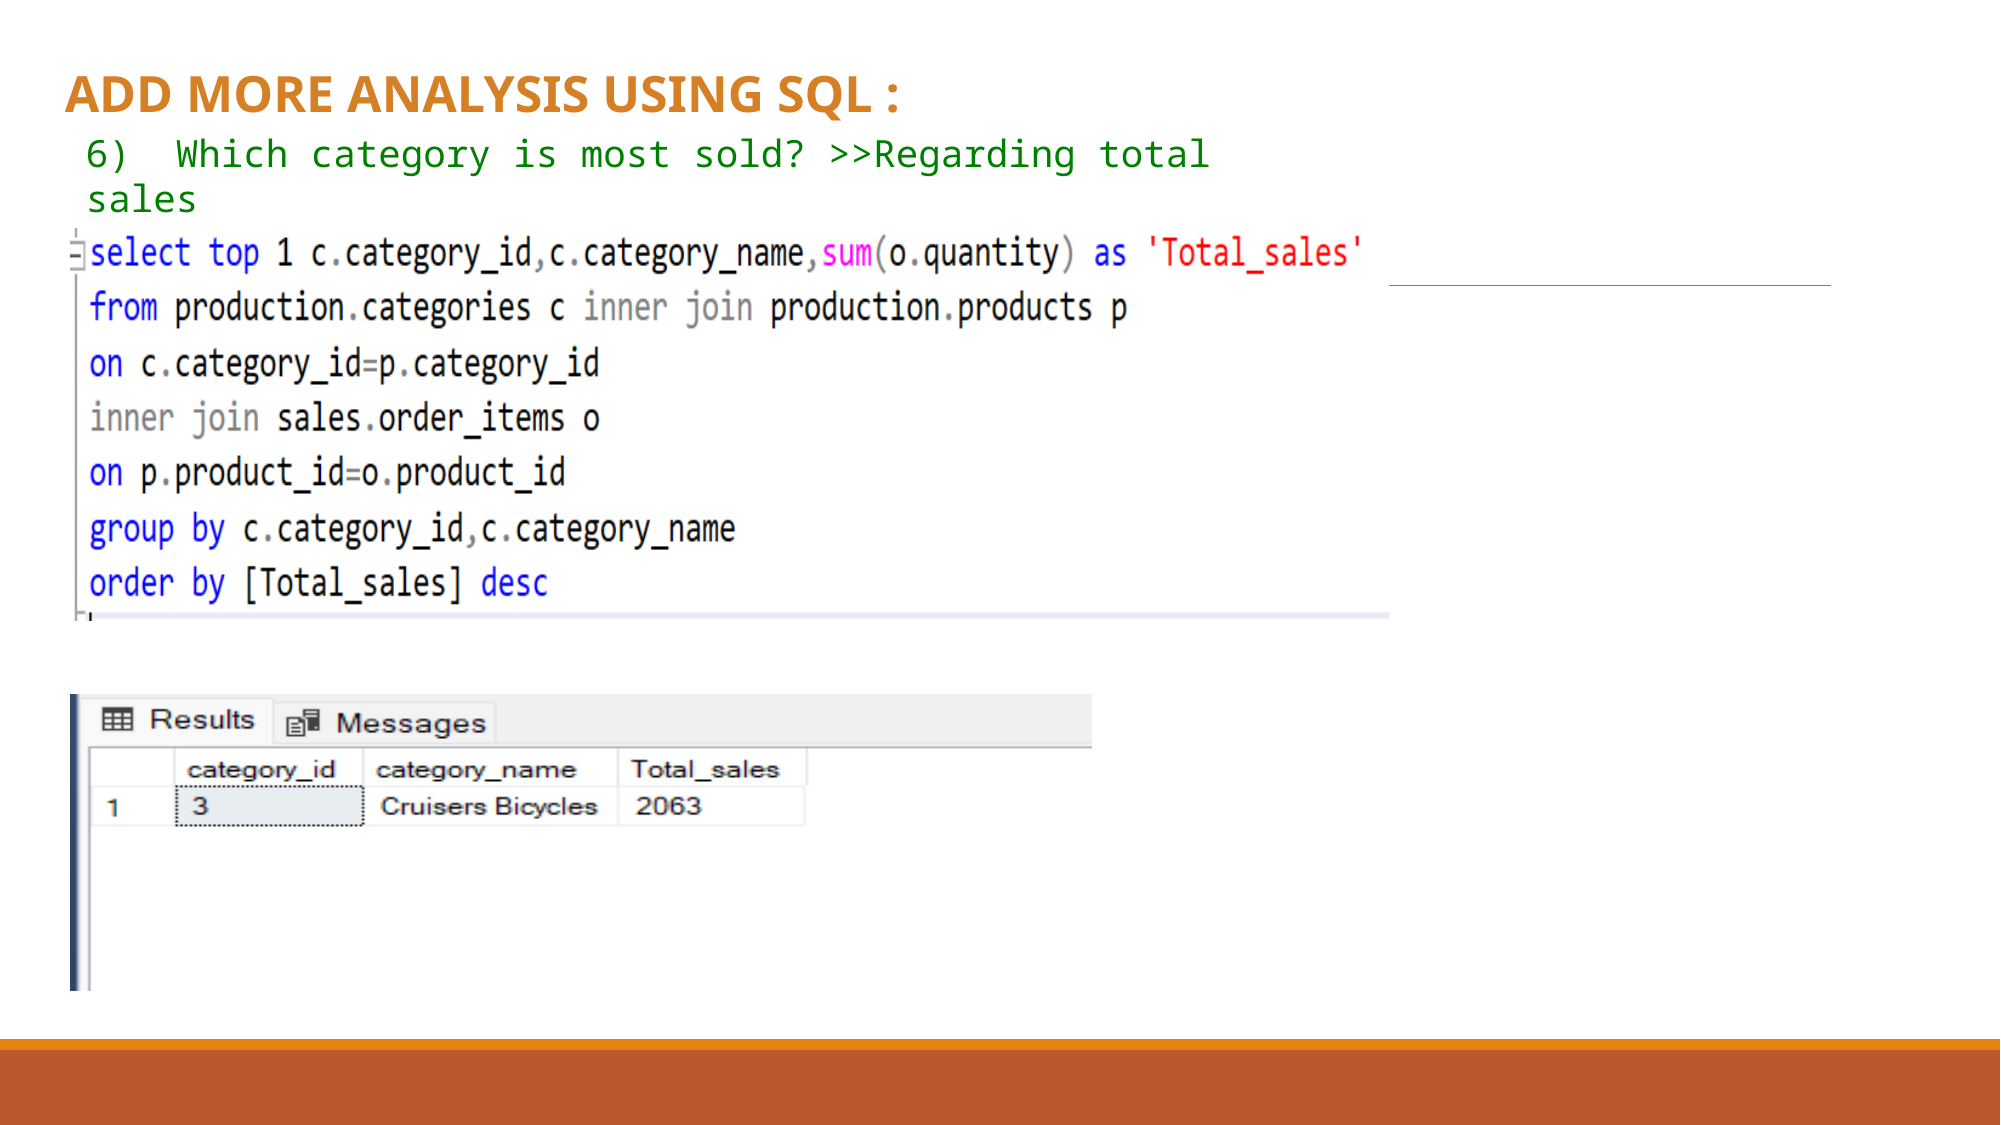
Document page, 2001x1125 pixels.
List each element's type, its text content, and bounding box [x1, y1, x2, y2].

picture [70, 694, 1093, 991]
text_box 6) Which category is most sold? >>Regarding total sales [70, 122, 1302, 227]
picture [70, 228, 1390, 622]
text_box add more analysis using sql : [49, 54, 1368, 175]
